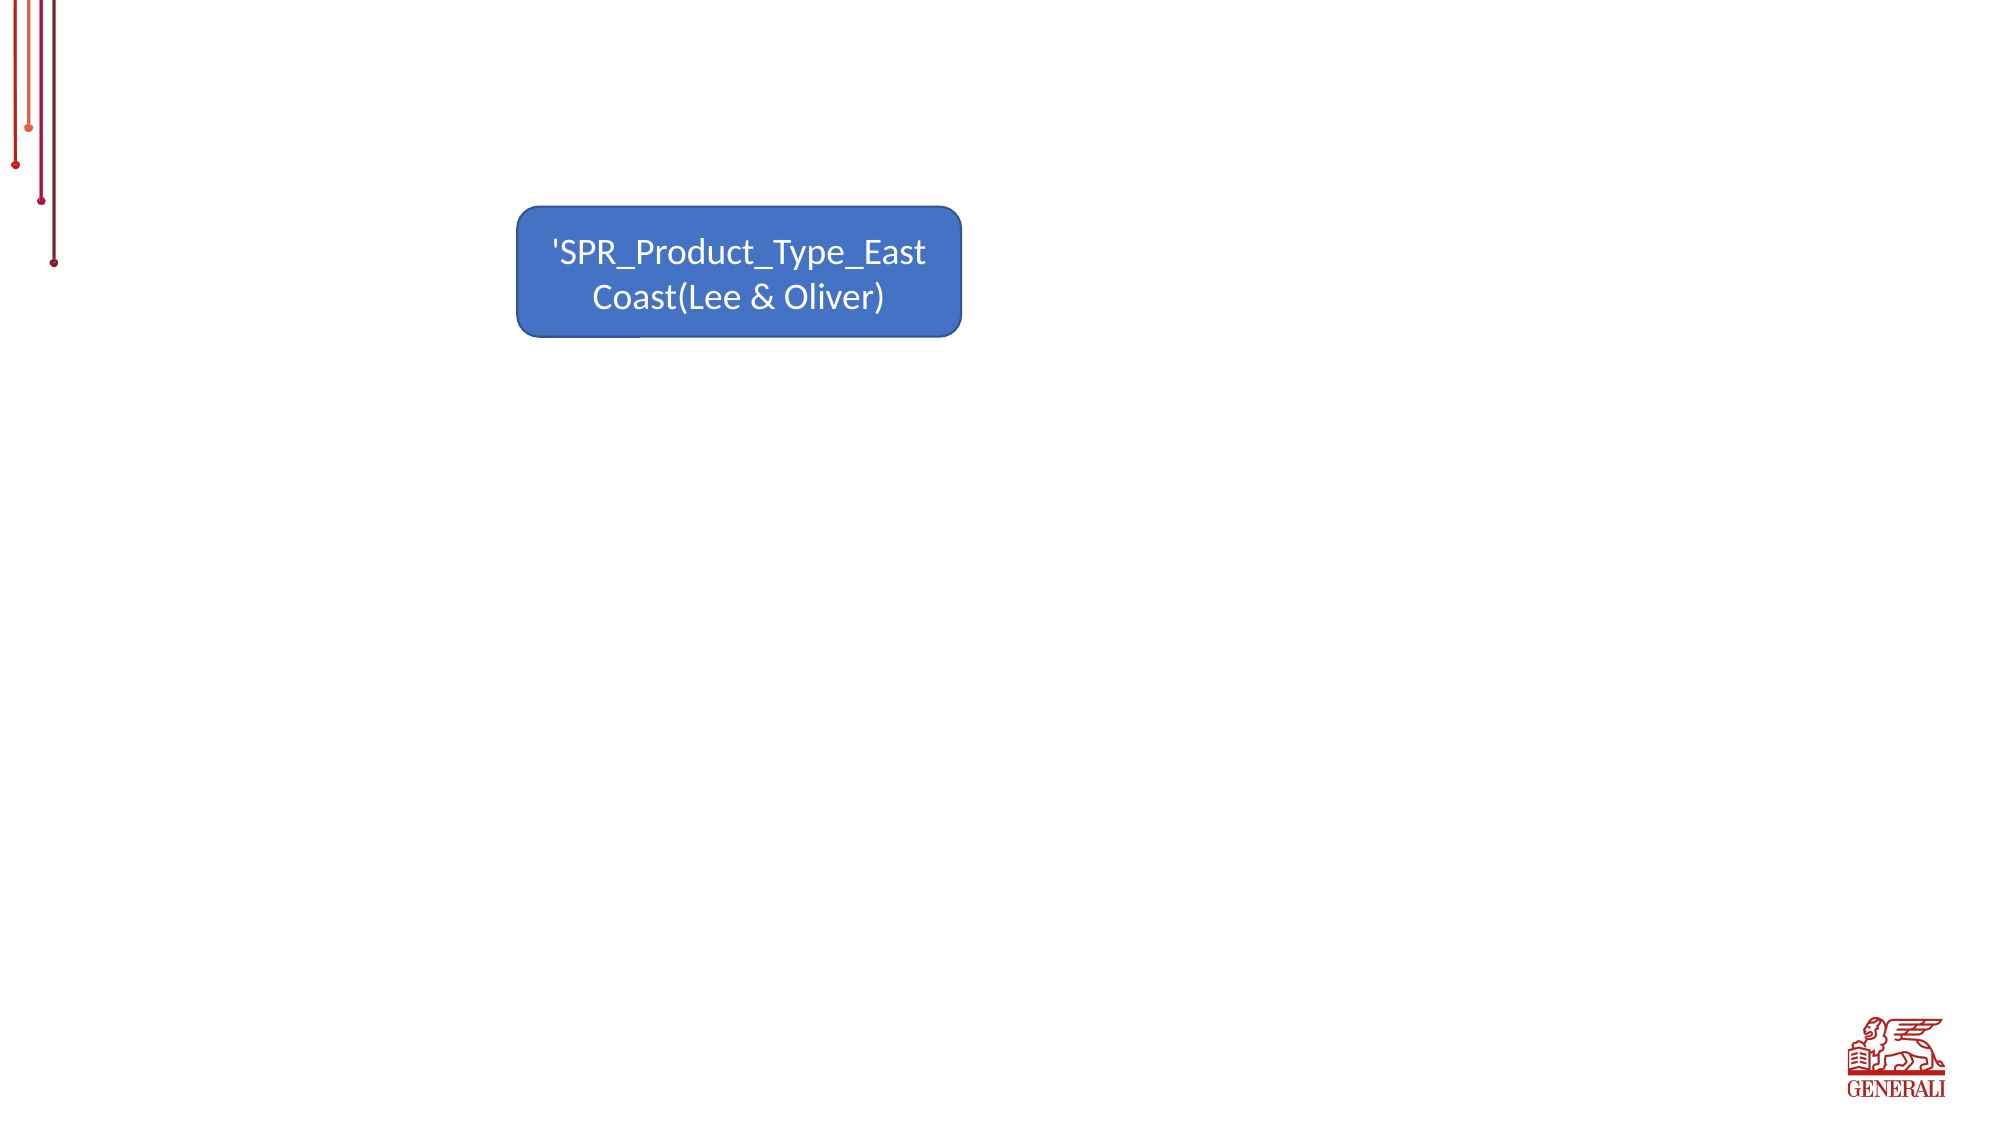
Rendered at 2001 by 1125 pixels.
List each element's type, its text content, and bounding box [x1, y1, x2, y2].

text_box 'SPR_Product_Type_East Coast(Lee & Oliver) [516, 205, 963, 338]
picture [11, 0, 58, 270]
